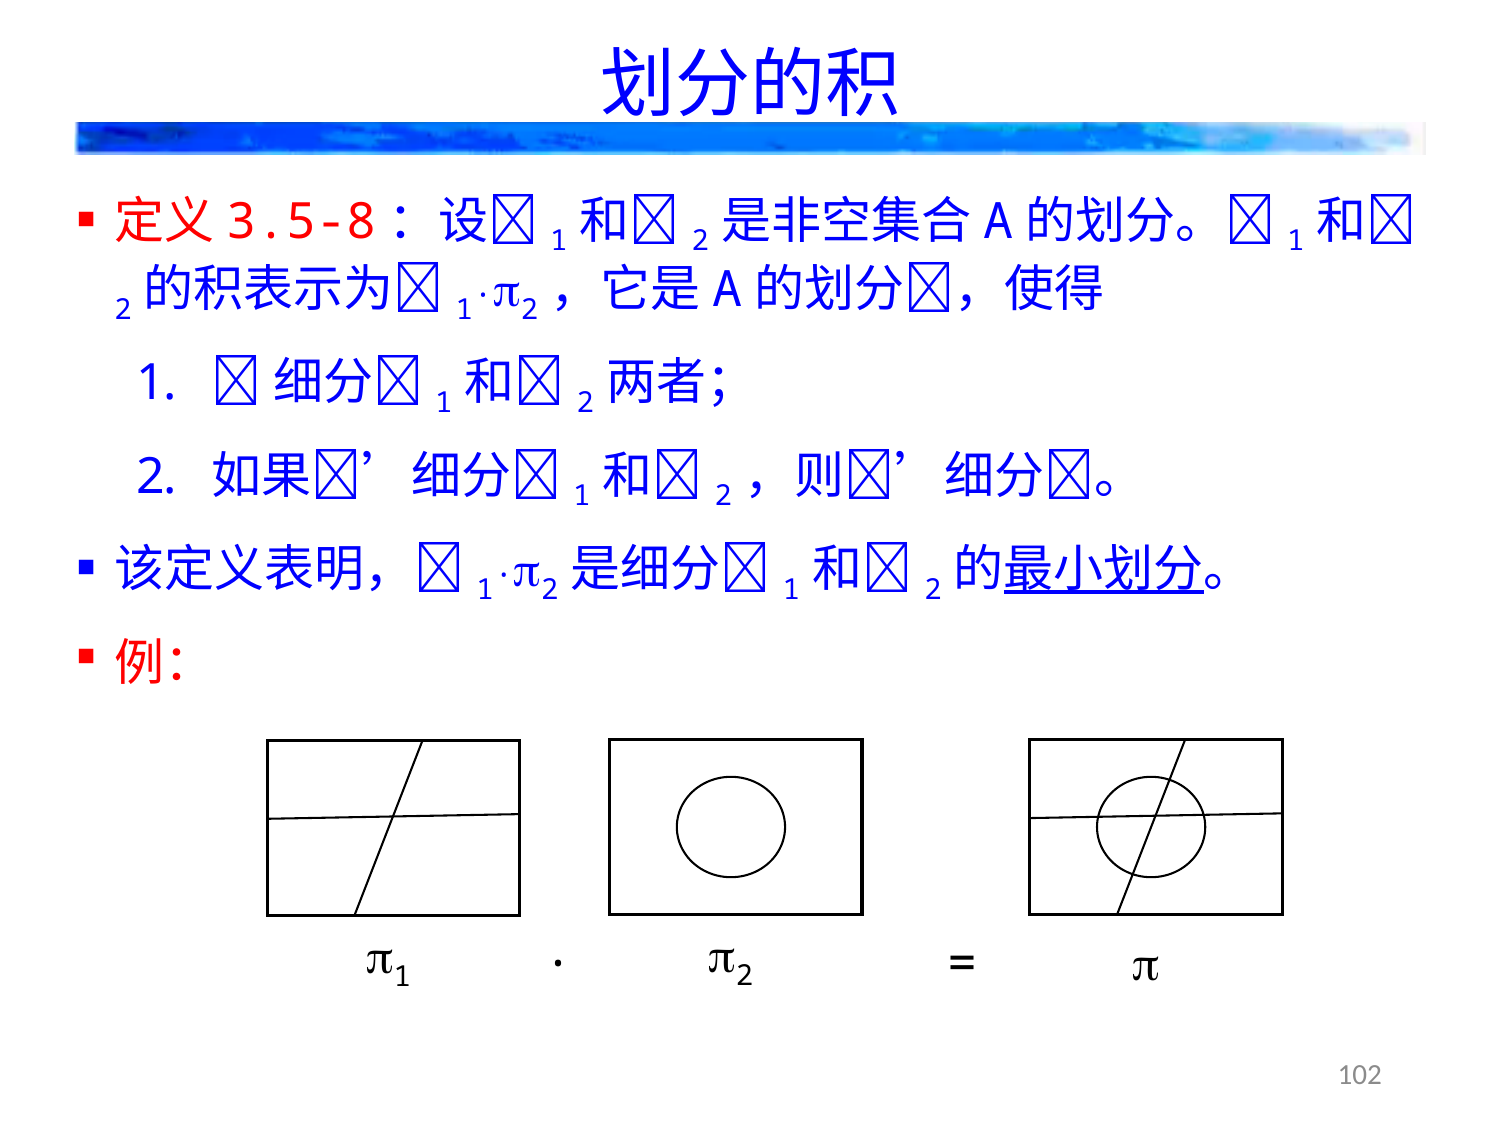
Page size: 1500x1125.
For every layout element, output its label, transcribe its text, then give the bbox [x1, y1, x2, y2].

list 定义3.5-8：设1和2是非空集合A的划分。1和2的积表示为1·2，它是A的划分，使得 细分1和2两者； 如果’细分1和2，则’细分。 该定义表明，1·2是细分1和2的最小划分。 例： [61, 180, 1439, 703]
slide_number 102 [1281, 1042, 1397, 1103]
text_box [266, 739, 1283, 1002]
picture [74, 122, 1426, 155]
title 划分的积 [102, 42, 1398, 130]
